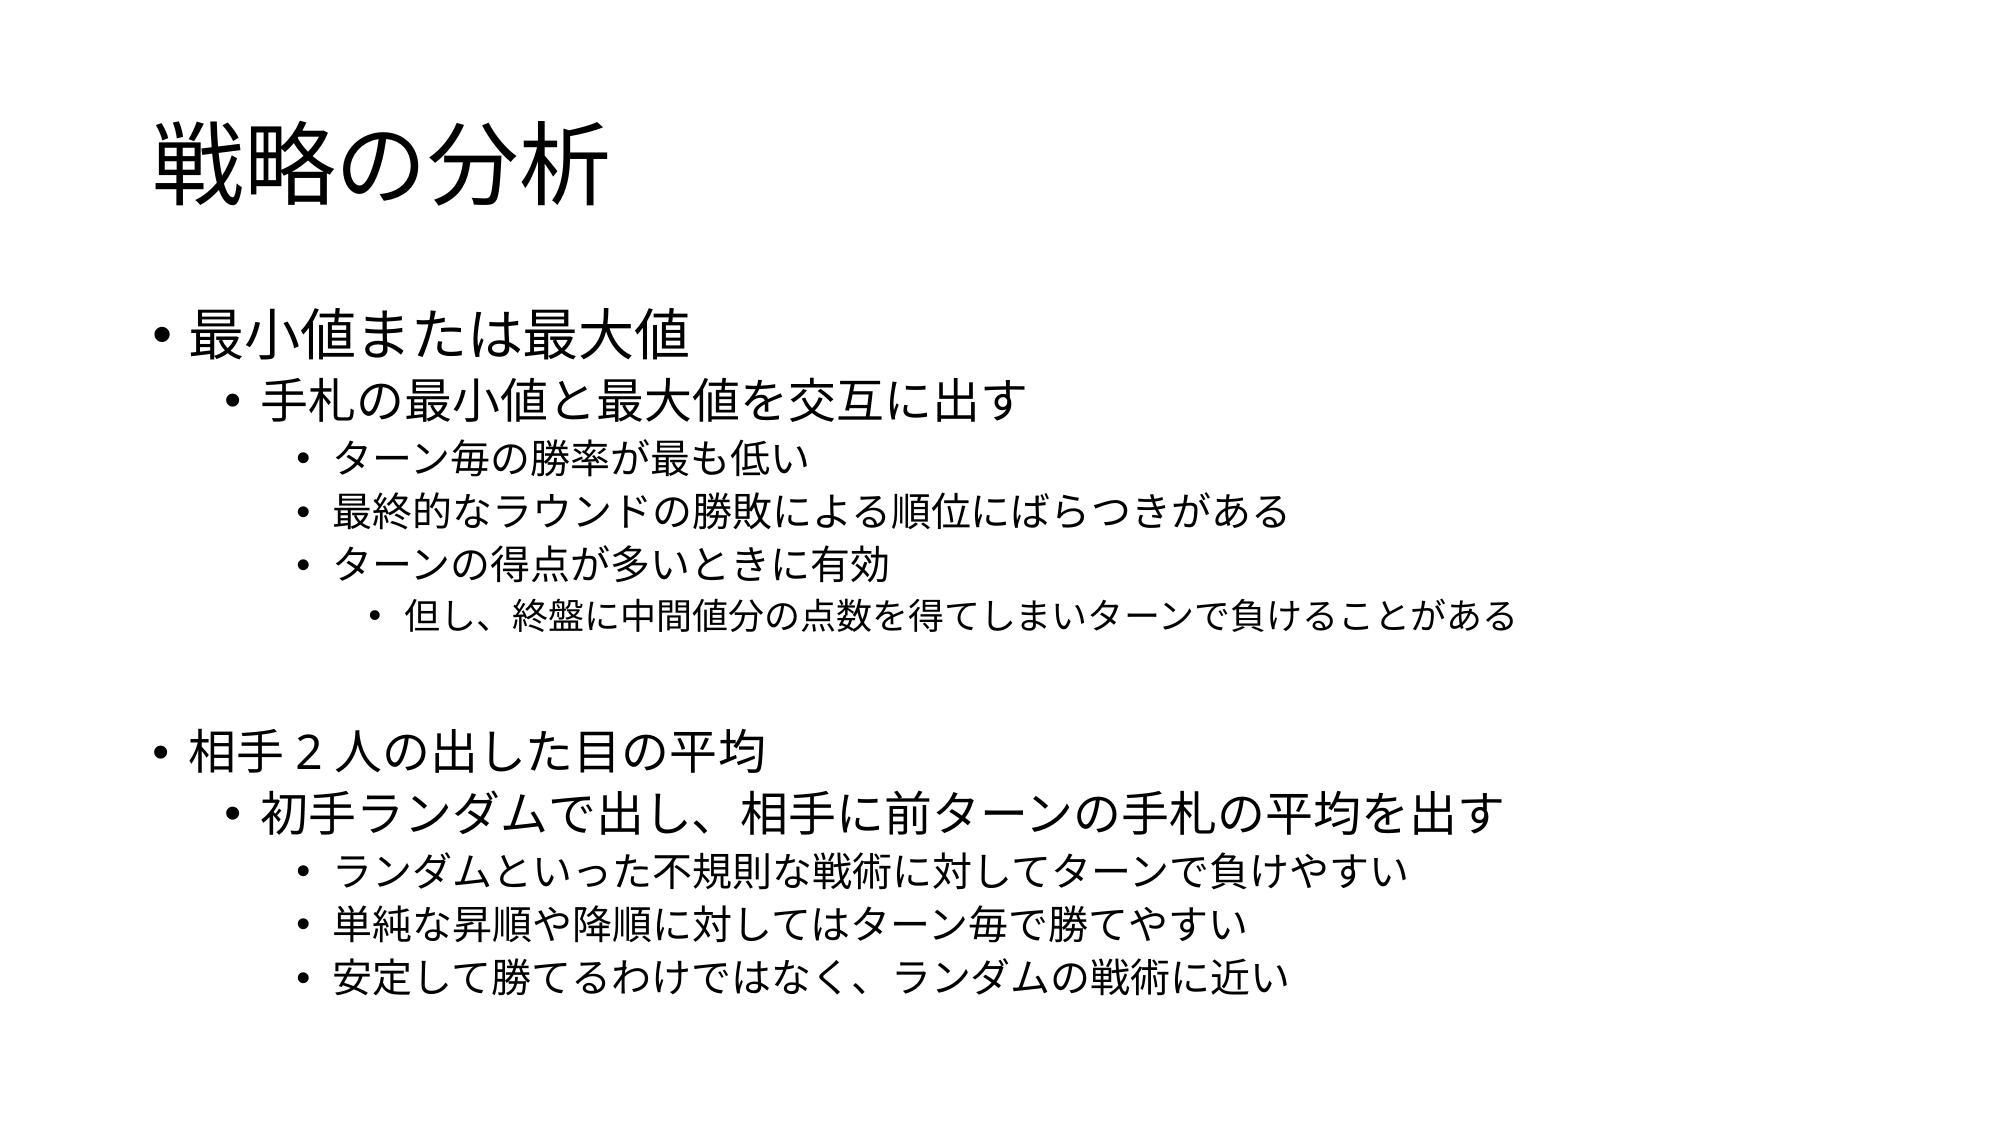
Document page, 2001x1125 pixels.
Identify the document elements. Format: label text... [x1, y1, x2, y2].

list 最小値または最大値 手札の最小値と最大値を交互に出す ターン毎の勝率が最も低い 最終的なラウンドの勝敗による順位にばらつきがある ターンの得点が多いときに有効 但し、終盤に中間値分の点数を得てしまいターンで負けることがある 相手2人の出した目の平均 初手ランダムで出し、相手に前ターンの手札の平均を出す ランダムといった不規則な戦術に対してターンで負けやすい 単純な昇順や降順に対してはターン毎で勝てやすい 安定して勝てるわけではなく、ランダムの戦術に近い [137, 299, 1863, 1014]
title 戦略の分析 [137, 59, 1863, 278]
